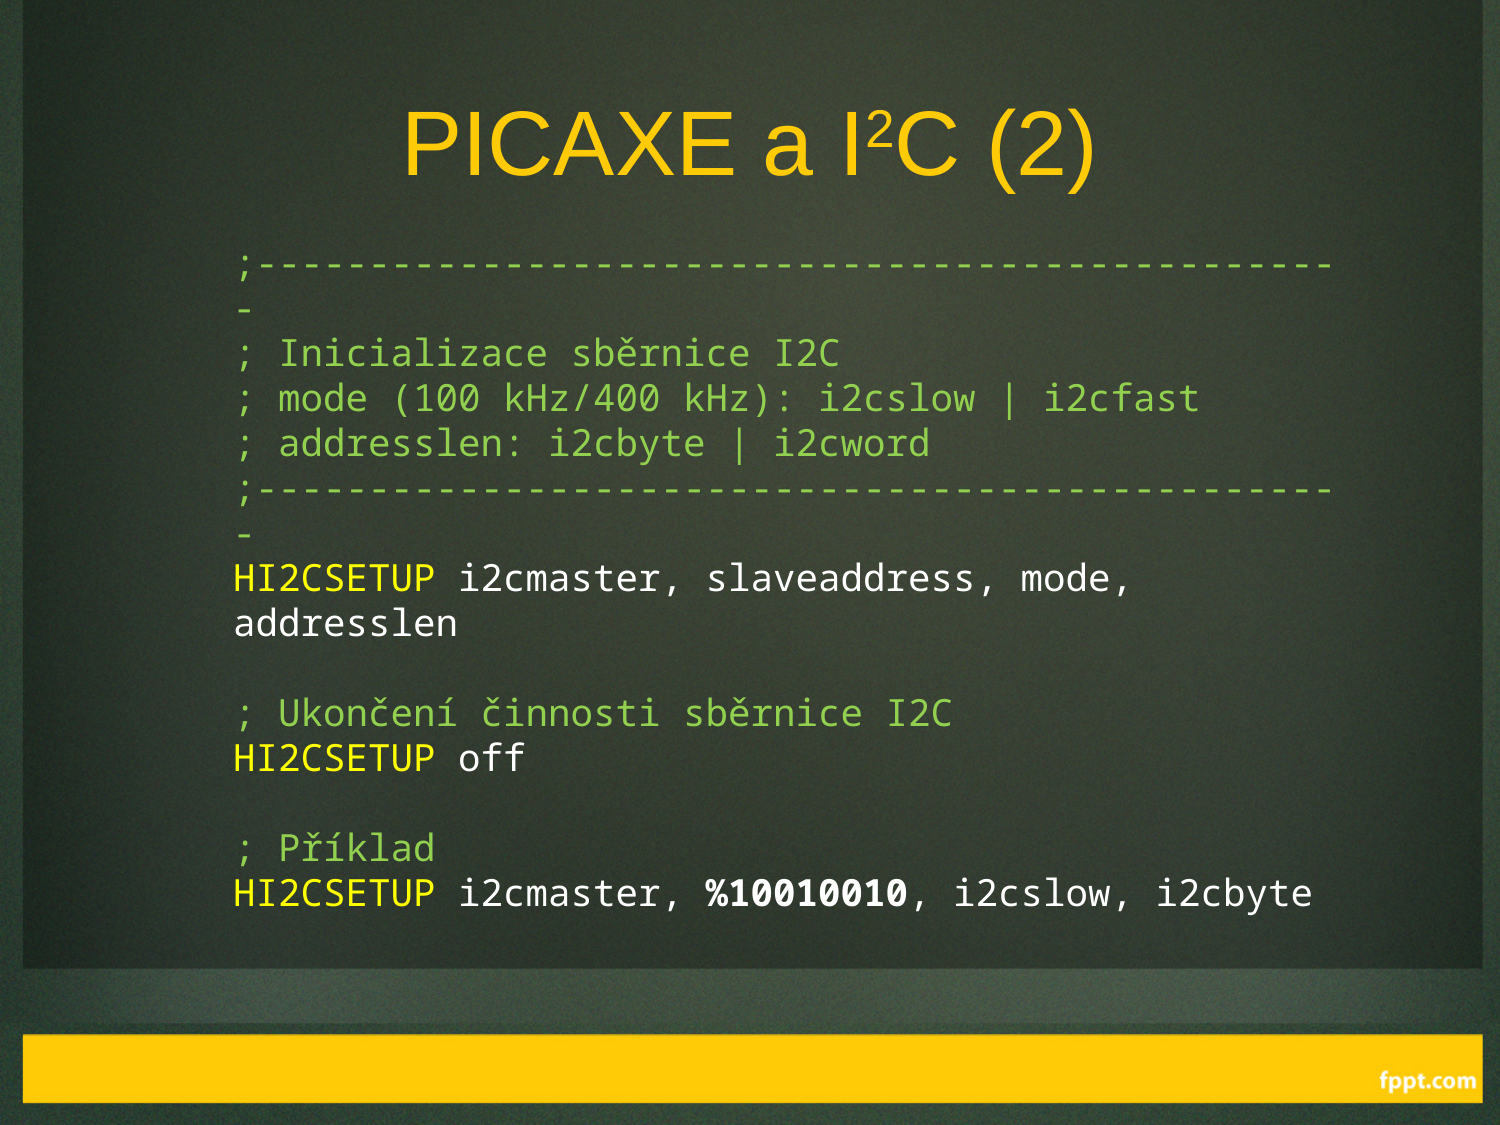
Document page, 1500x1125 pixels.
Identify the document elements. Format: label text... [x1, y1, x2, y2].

picture [0, 0, 1500, 1125]
text_box ;------------------------------------------------- ; Inicializace sběrnice I2C ; mode (100 kHz/400 kHz): i2cslow | i2cfast ; addresslen: i2cbyte | i2cword ;------------------------------------------------- HI2CSETUP i2cmaster, slaveaddress, mode, addresslen ; Ukončení činnosti sběrnice I2C HI2CSETUP off ; Příklad HI2CSETUP i2cmaster, %10010010, i2cslow, i2cbyte [218, 231, 1365, 967]
title PICAXE a I2C (2) [75, 45, 1425, 233]
